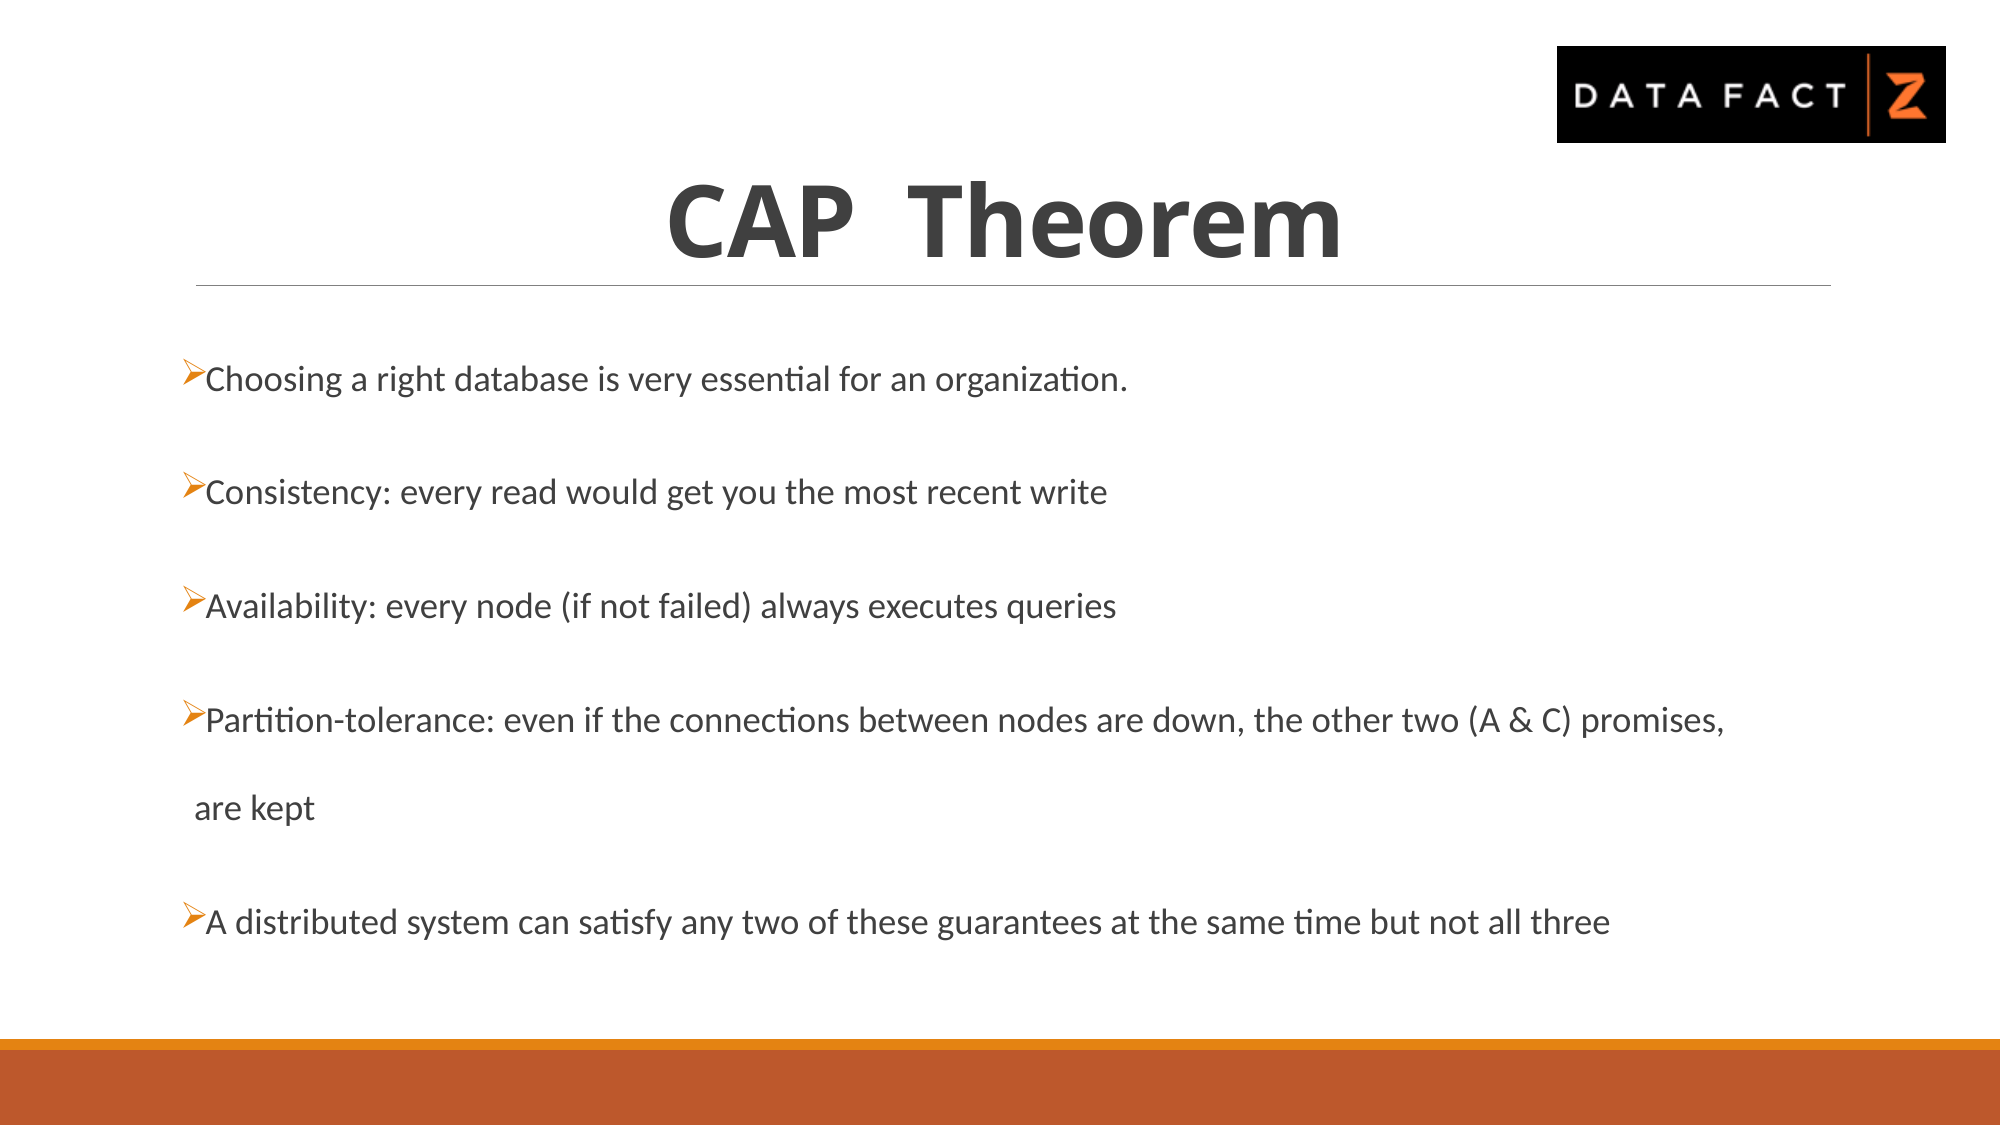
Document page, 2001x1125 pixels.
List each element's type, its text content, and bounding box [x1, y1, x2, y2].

list Choosing a right database is very essential for an organization. Consistency: every read would get you the most recent write Availability: every node (if not failed) always executes queries Partition-tolerance: even if the connections between nodes are down, the other two (A & C) promises, are kept A distributed system can satisfy any two of these guarantees at the same time but not all three [180, 302, 1732, 963]
title CAP Theorem [180, 47, 1830, 285]
picture [1557, 46, 1946, 143]
